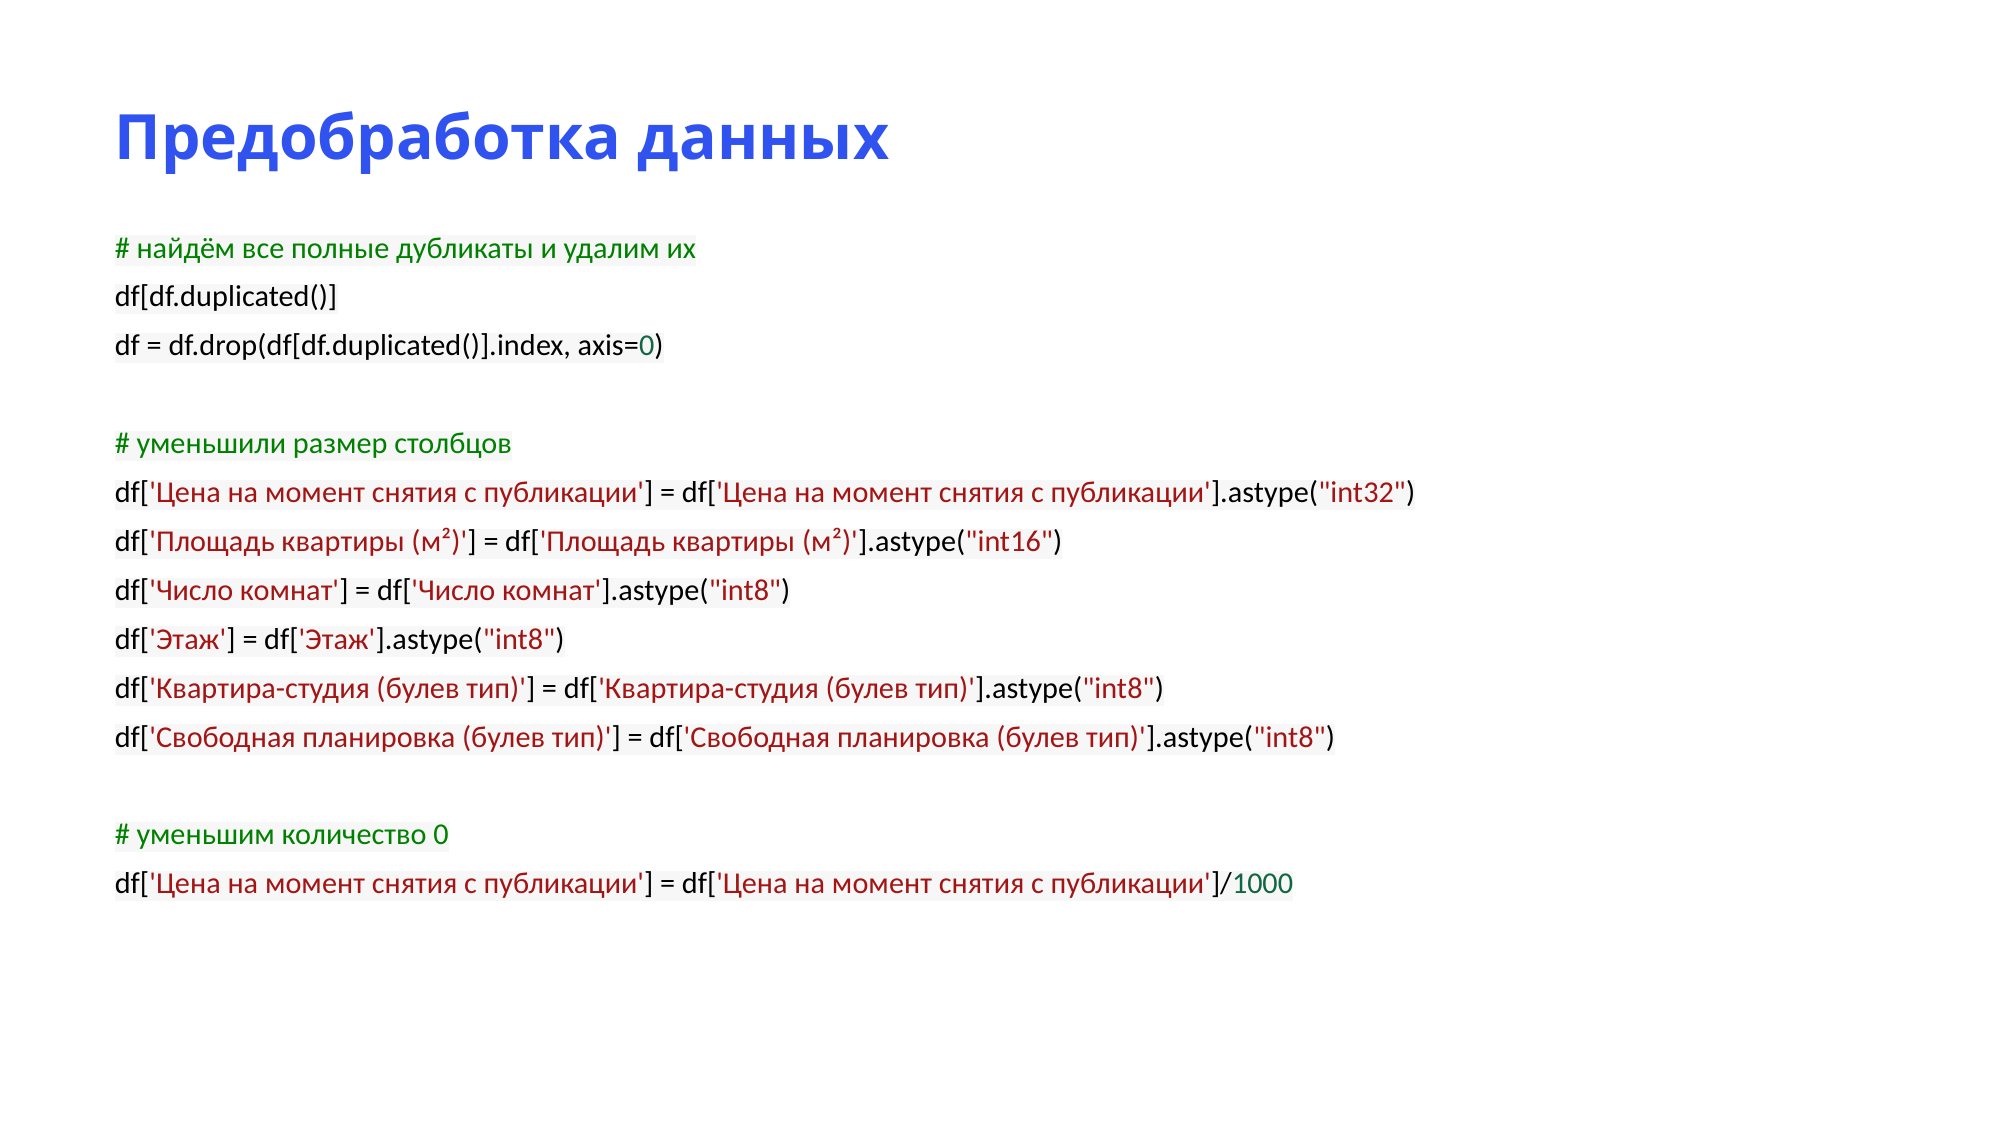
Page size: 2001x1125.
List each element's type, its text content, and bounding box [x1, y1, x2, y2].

text_box # найдём все полные дубликаты и удалим их df[df.duplicated()] df = df.drop(df[df.duplicated()].index, axis=0) # уменьшили размер столбцов df['Цена на момент снятия с публикации'] = df['Цена на момент снятия с публикации'].astype("int32") df['Площадь квартиры (м²)'] = df['Площадь квартиры (м²)'].astype("int16") df['Число комнат'] = df['Число комнат'].astype("int8") df['Этаж'] = df['Этаж'].astype("int8") df['Квартира-студия (булев тип)'] = df['Квартира-студия (булев тип)'].astype("int8") df['Свободная планировка (булев тип)'] = df['Свободная планировка (булев тип)'].astype("int8") # уменьшим количество 0 df['Цена на момент снятия с публикации'] = df['Цена на момент снятия с публикации']/1000 [99, 207, 1678, 971]
text_box Предобработка данных [99, 89, 1802, 175]
